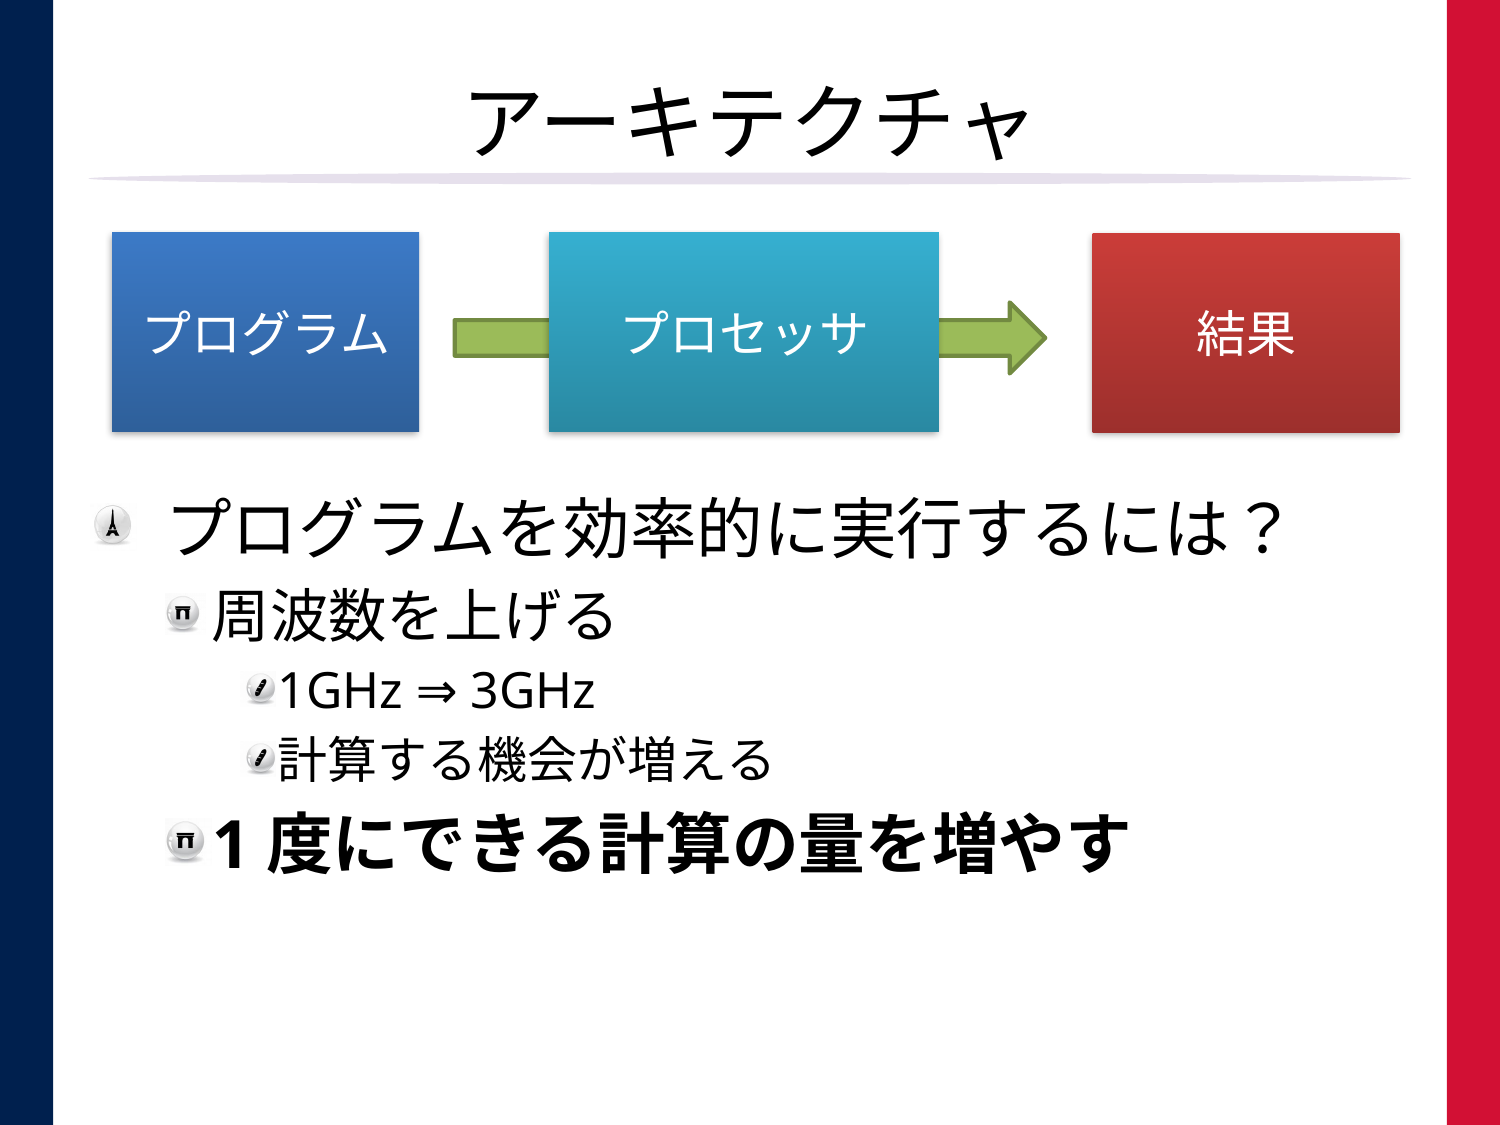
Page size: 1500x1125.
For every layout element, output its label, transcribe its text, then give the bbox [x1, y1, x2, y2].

picture [165, 818, 212, 866]
picture [90, 503, 137, 551]
title アーキテクチャ [75, 45, 1425, 197]
text_box プログラム [112, 232, 420, 432]
picture [240, 671, 276, 707]
list プログラムを効率的に実行するには？ 周波数を上げる 1GHz ⇒ 3GHz 計算する機会が増える 1度にできる計算の量を増やす [75, 479, 1425, 1071]
picture [240, 741, 276, 777]
text_box [944, 300, 1048, 376]
text_box プロセッサ [549, 232, 939, 432]
text_box [452, 318, 543, 358]
text_box 結果 [1092, 233, 1400, 433]
picture [165, 593, 206, 635]
